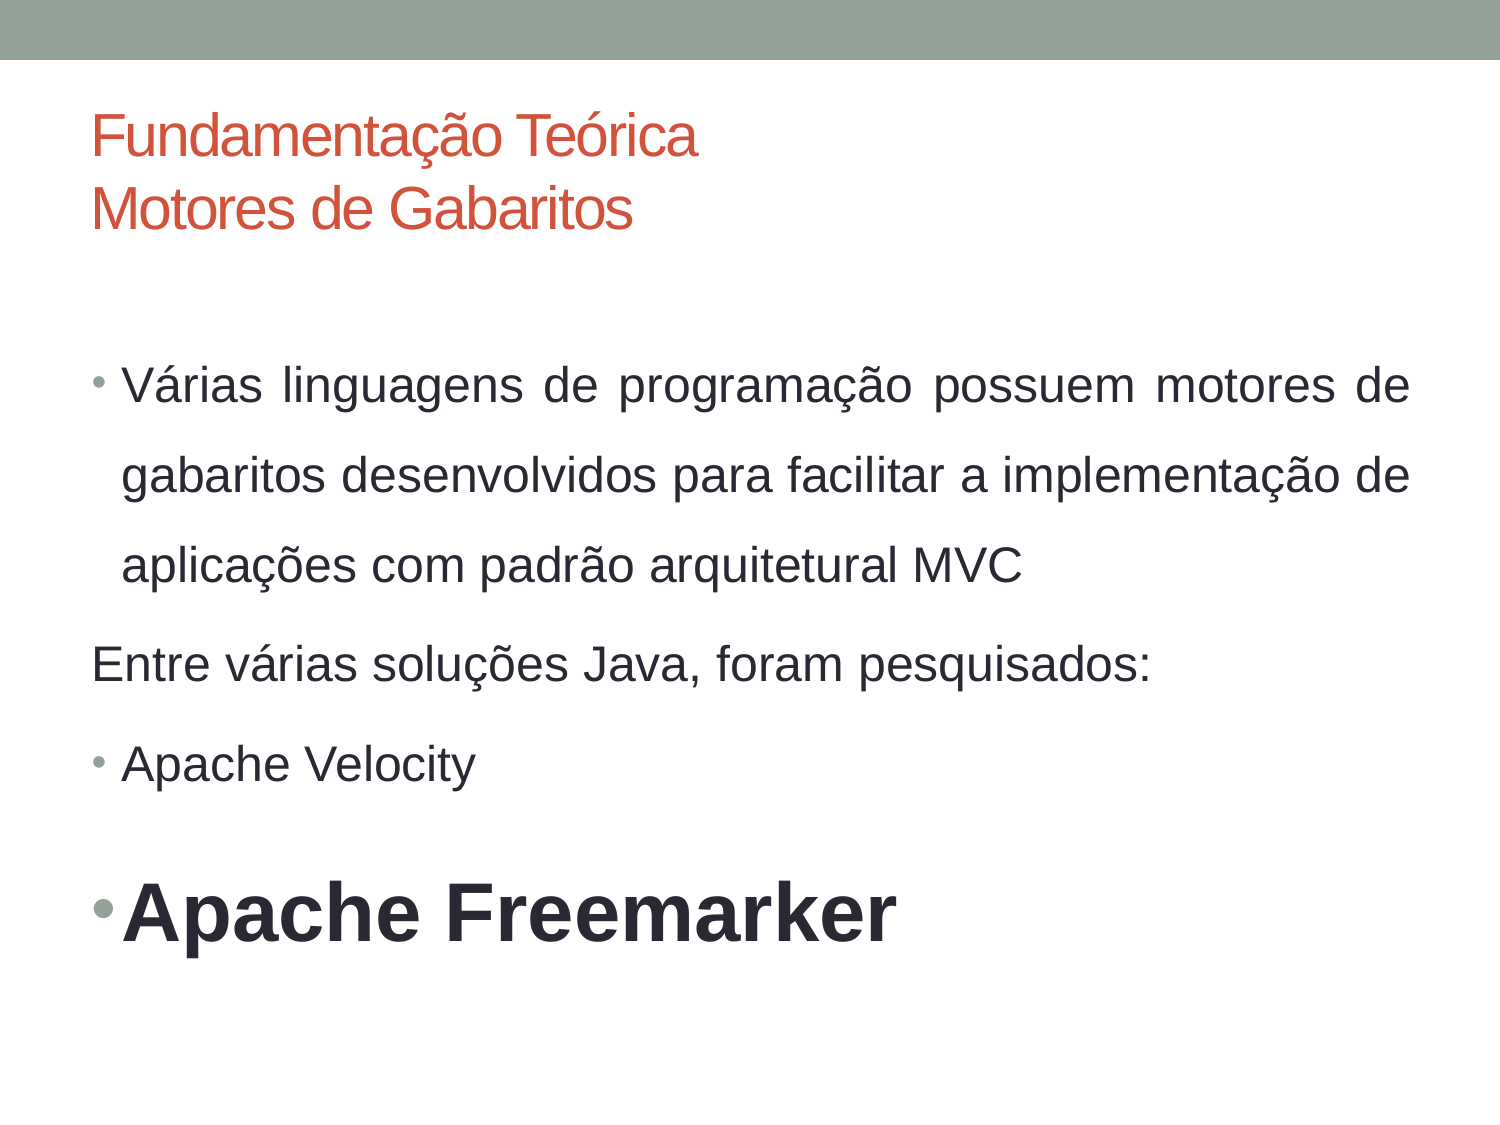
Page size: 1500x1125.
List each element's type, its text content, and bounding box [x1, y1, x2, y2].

list Várias linguagens de programação possuem motores de gabaritos desenvolvidos para facilitar a implementação de aplicações com padrão arquitetural MVC Entre várias soluções Java, foram pesquisados: Apache Velocity Apache Freemarker [76, 314, 1427, 1028]
title Fundamentação Teórica Motores de Gabaritos [75, 87, 1425, 250]
